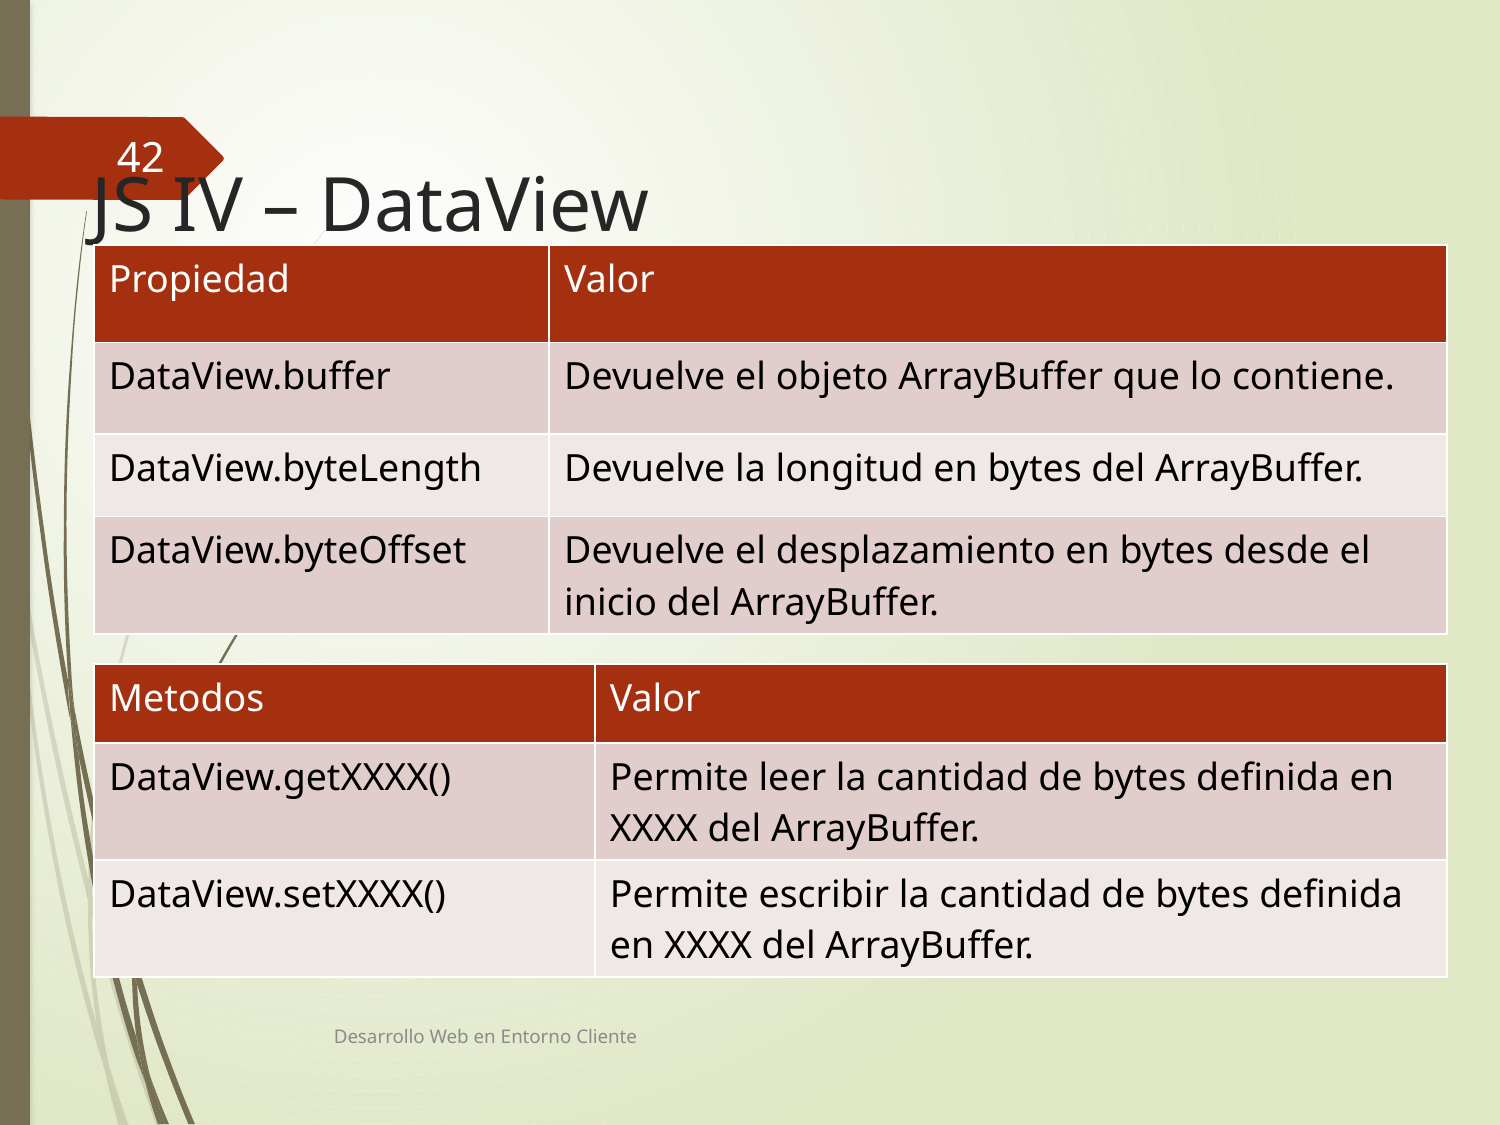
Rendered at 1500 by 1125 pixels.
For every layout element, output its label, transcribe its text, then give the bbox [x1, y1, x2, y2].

table_header Valor [596, 665, 1446, 742]
table_cell Devuelve el desplazamiento en bytes desde el inicio del ArrayBuffer. [550, 517, 1446, 633]
table_header Valor [550, 246, 1446, 342]
slide_number 42 [83, 129, 180, 190]
footer Desarrollo Web en Entorno Cliente [318, 1006, 1257, 1067]
table_cell Permite leer la cantidad de bytes definida en XXXX del ArrayBuffer. [596, 744, 1446, 859]
table_cell Permite escribir la cantidad de bytes definida en XXXX del ArrayBuffer. [596, 861, 1446, 976]
table_cell DataView.getXXXX() [95, 744, 594, 859]
table_cell DataView.setXXXX() [95, 861, 594, 976]
table_cell DataView.buffer [95, 343, 548, 433]
title JS IV – DataView [76, 148, 1427, 279]
table_header Propiedad [95, 246, 548, 342]
table_cell Devuelve la longitud en bytes del ArrayBuffer. [550, 435, 1446, 516]
table_cell DataView.byteLength [95, 435, 548, 516]
table_header Metodos [95, 665, 594, 742]
table_cell DataView.byteOffset [95, 517, 548, 633]
table_cell Devuelve el objeto ArrayBuffer que lo contiene. [550, 343, 1446, 433]
